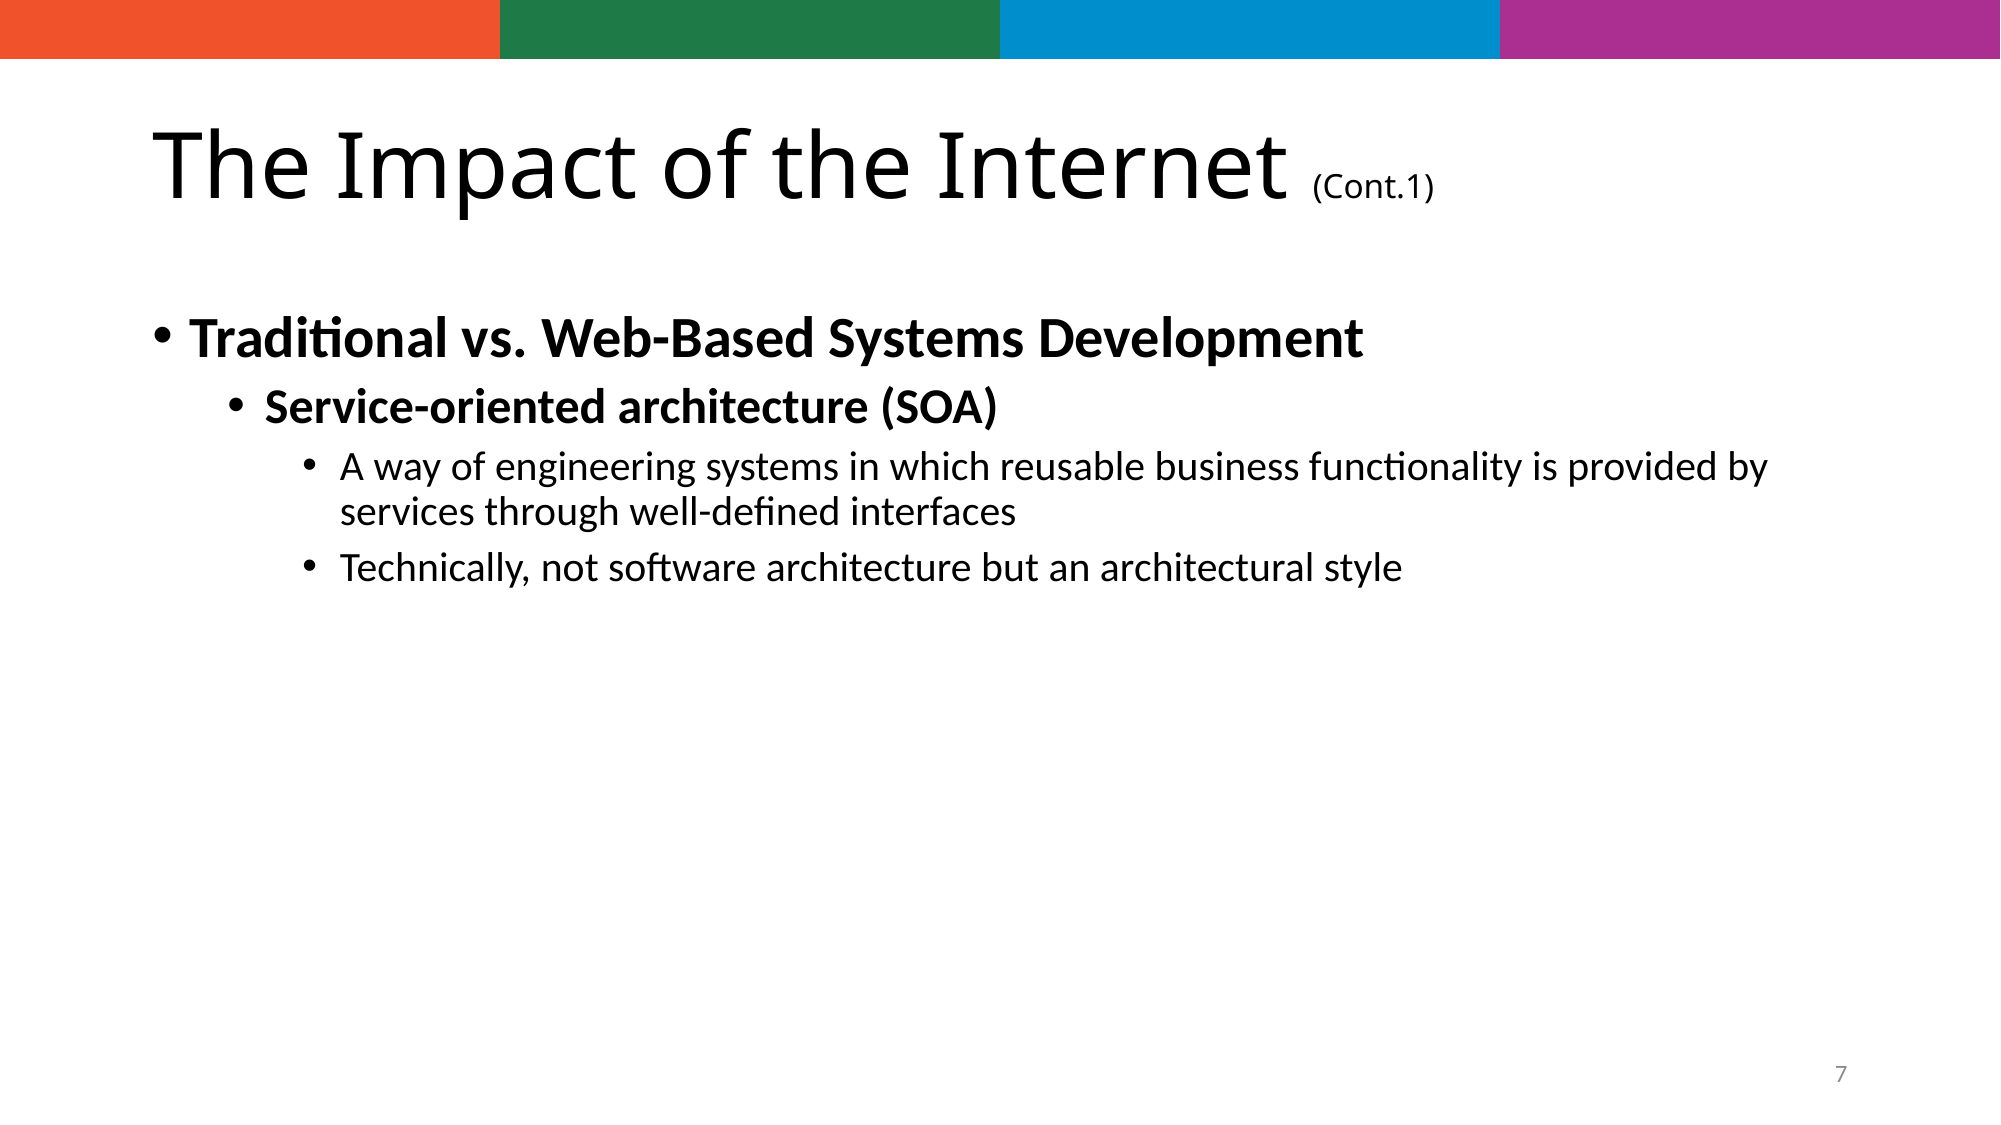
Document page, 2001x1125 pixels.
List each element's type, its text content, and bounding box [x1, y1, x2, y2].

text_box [0, 0, 2000, 59]
title The Impact of the Internet (Cont.1) [137, 59, 1863, 278]
list Traditional vs. Web-Based Systems Development Service-oriented architecture (SOA) A way of engineering systems in which reusable business functionality is provided by services through well-defined interfaces Technically, not software architecture but an architectural style [137, 299, 1863, 1014]
slide_number 7 [1412, 1042, 1863, 1103]
